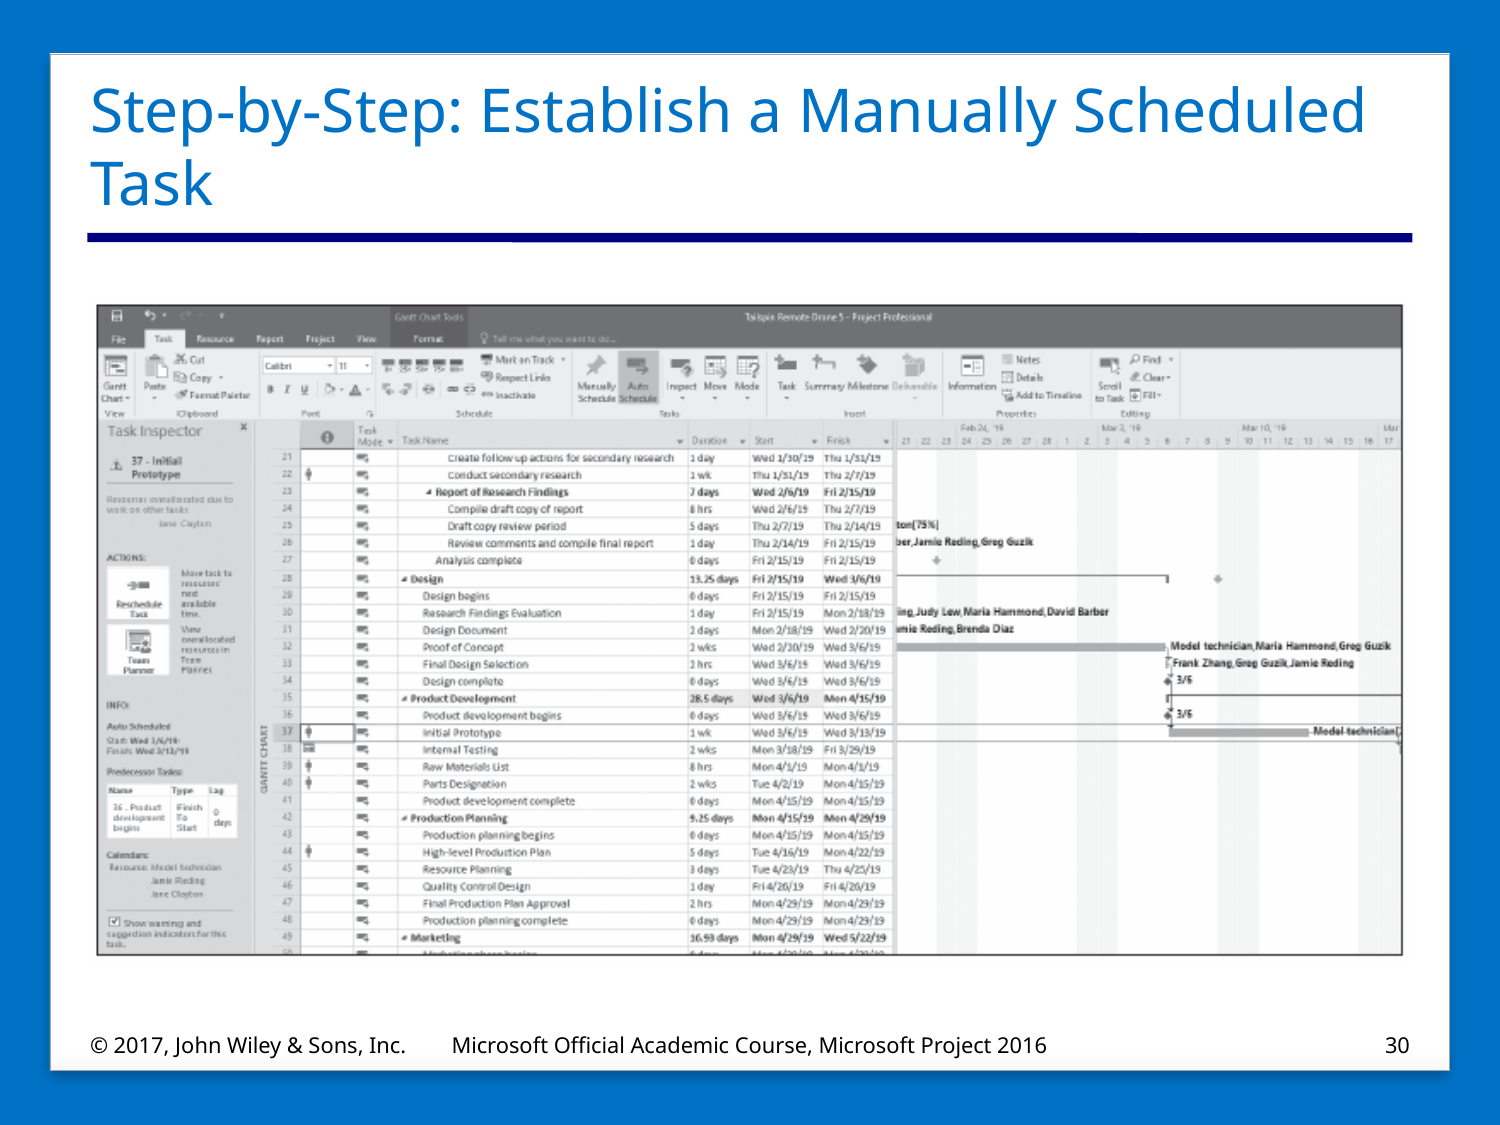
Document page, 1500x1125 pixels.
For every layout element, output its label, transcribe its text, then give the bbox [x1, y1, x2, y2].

footer Microsoft Official Academic Course, Microsoft Project 2016 [431, 1024, 1069, 1103]
slide_number 30 [1074, 1024, 1426, 1103]
picture [89, 297, 1411, 963]
title Step-by-Step: Establish a Manually Scheduled Task [74, 74, 1426, 226]
slide_number © 2017, John Wiley & Sons, Inc. [74, 1024, 426, 1103]
